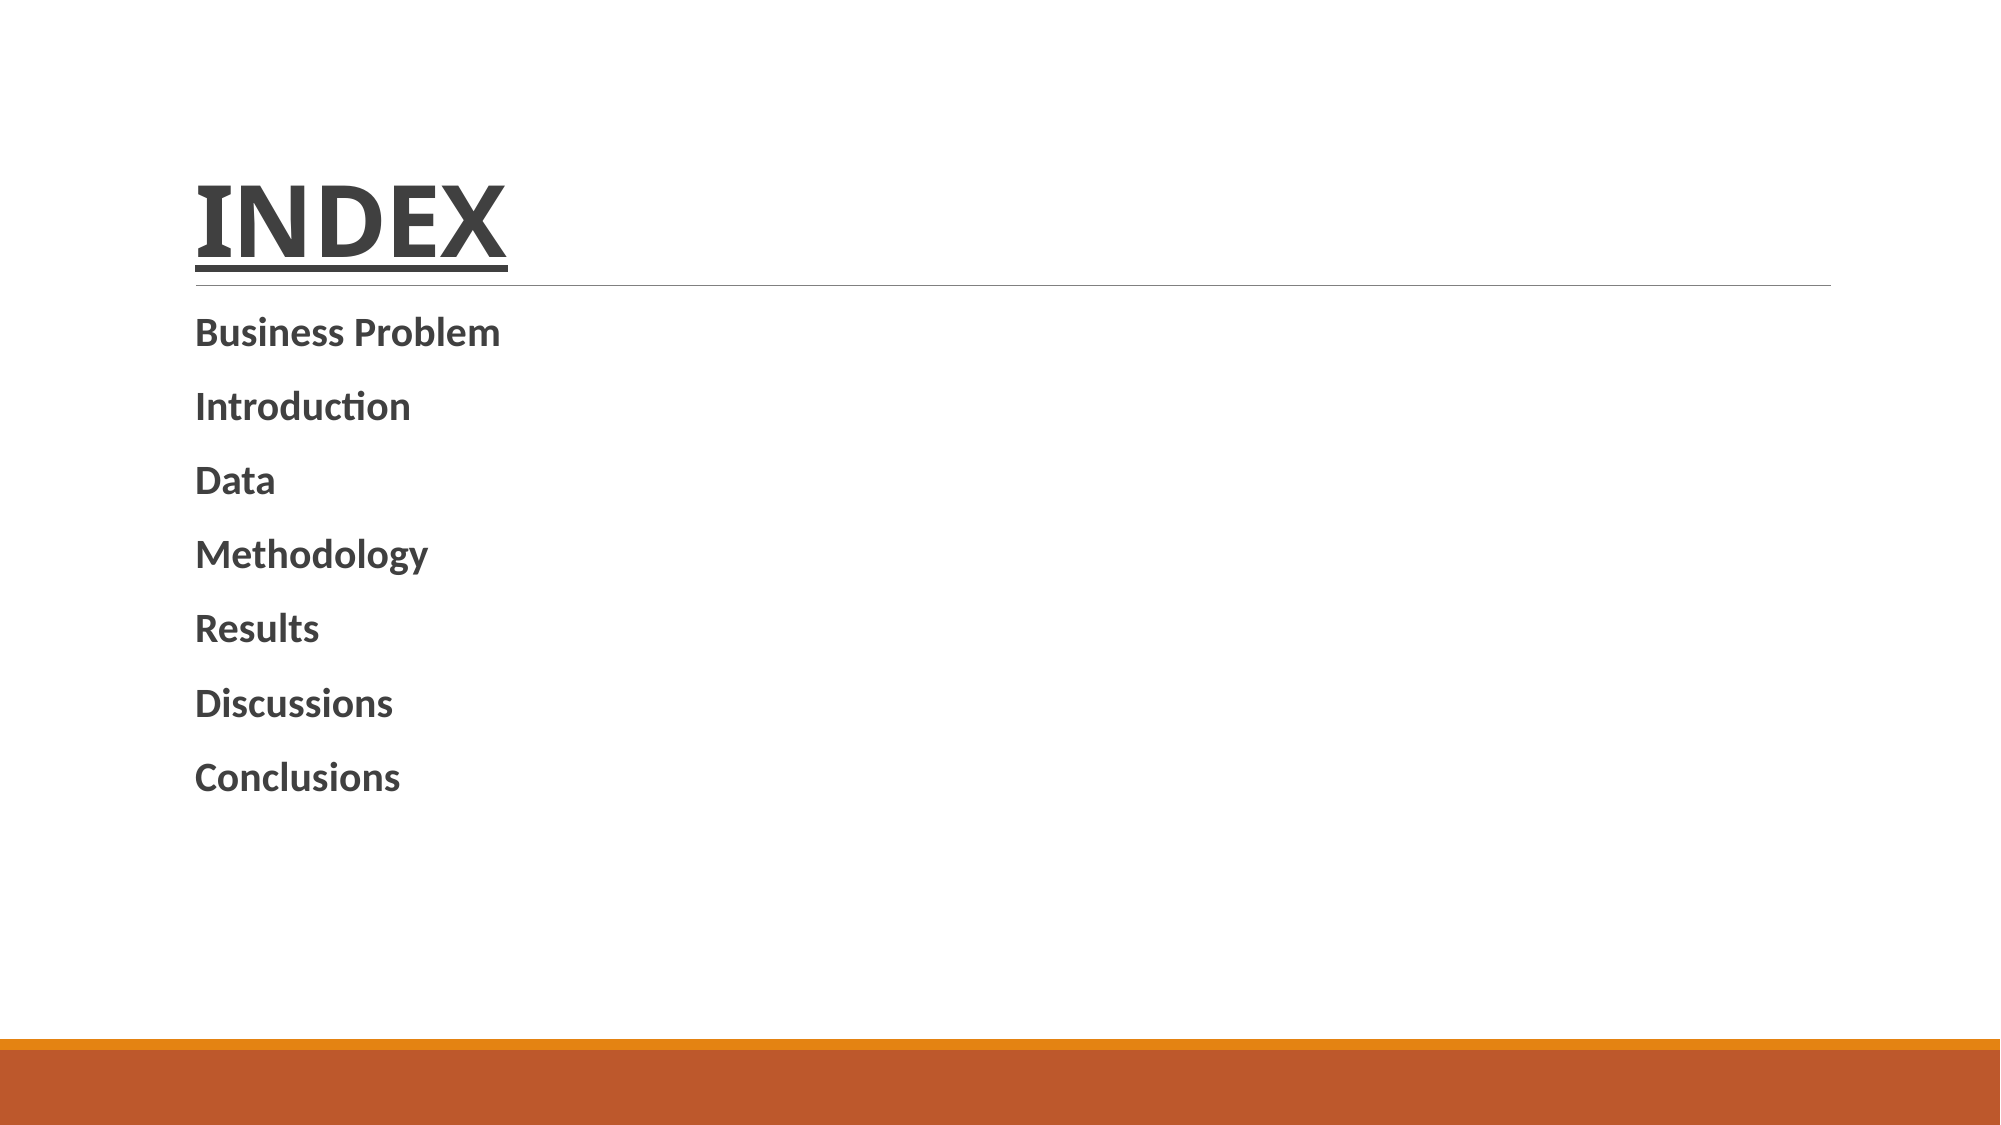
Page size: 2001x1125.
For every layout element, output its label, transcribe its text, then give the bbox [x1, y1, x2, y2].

title INDEX [180, 47, 1830, 285]
list Business Problem Introduction Data Methodology Results Discussions Conclusions [180, 302, 1830, 963]
